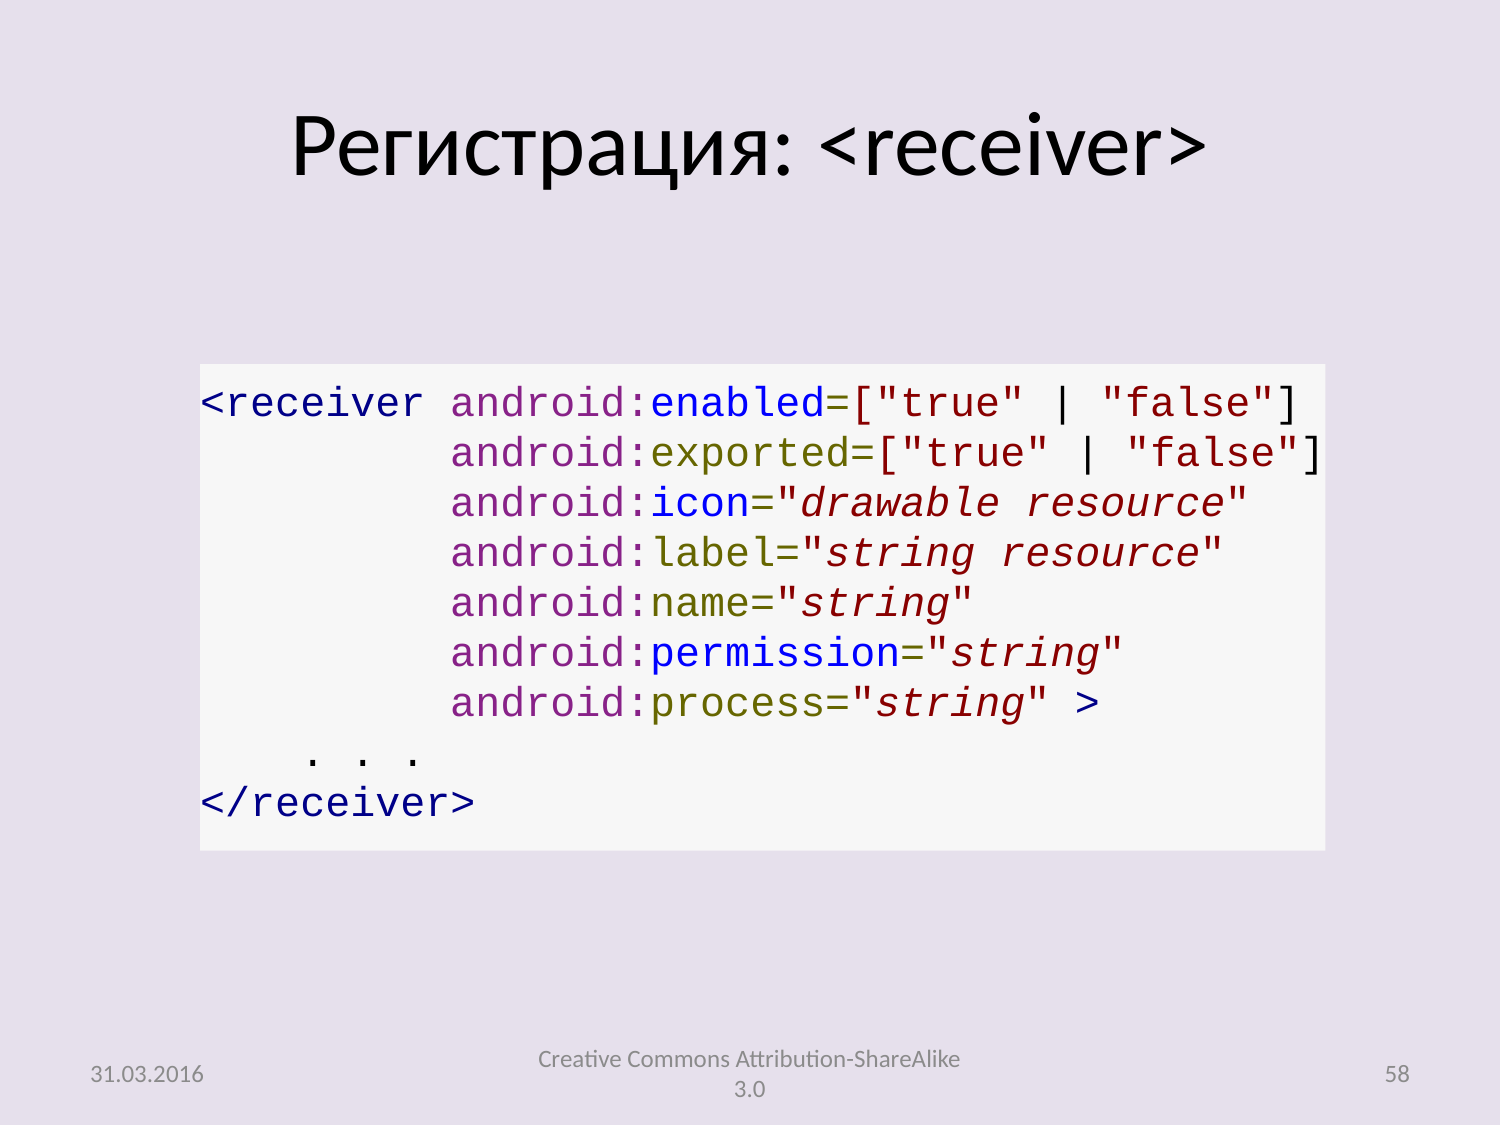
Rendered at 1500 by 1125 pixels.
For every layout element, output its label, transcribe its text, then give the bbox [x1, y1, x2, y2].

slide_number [75, 1042, 425, 1103]
footer Creative Commons Attribution-ShareAlike 3.0 [512, 1042, 988, 1103]
text_box <receiver android:enabled=["true" | "false"] android:exported=["true" | "false"] android:icon="drawable resource" android:label="string resource" android:name="string" android:permission="string" android:process="string" > . . . </receiver> [200, 364, 1326, 851]
title Регистрация: <receiver> [74, 44, 1426, 233]
slide_number 58 [1074, 1042, 1425, 1103]
